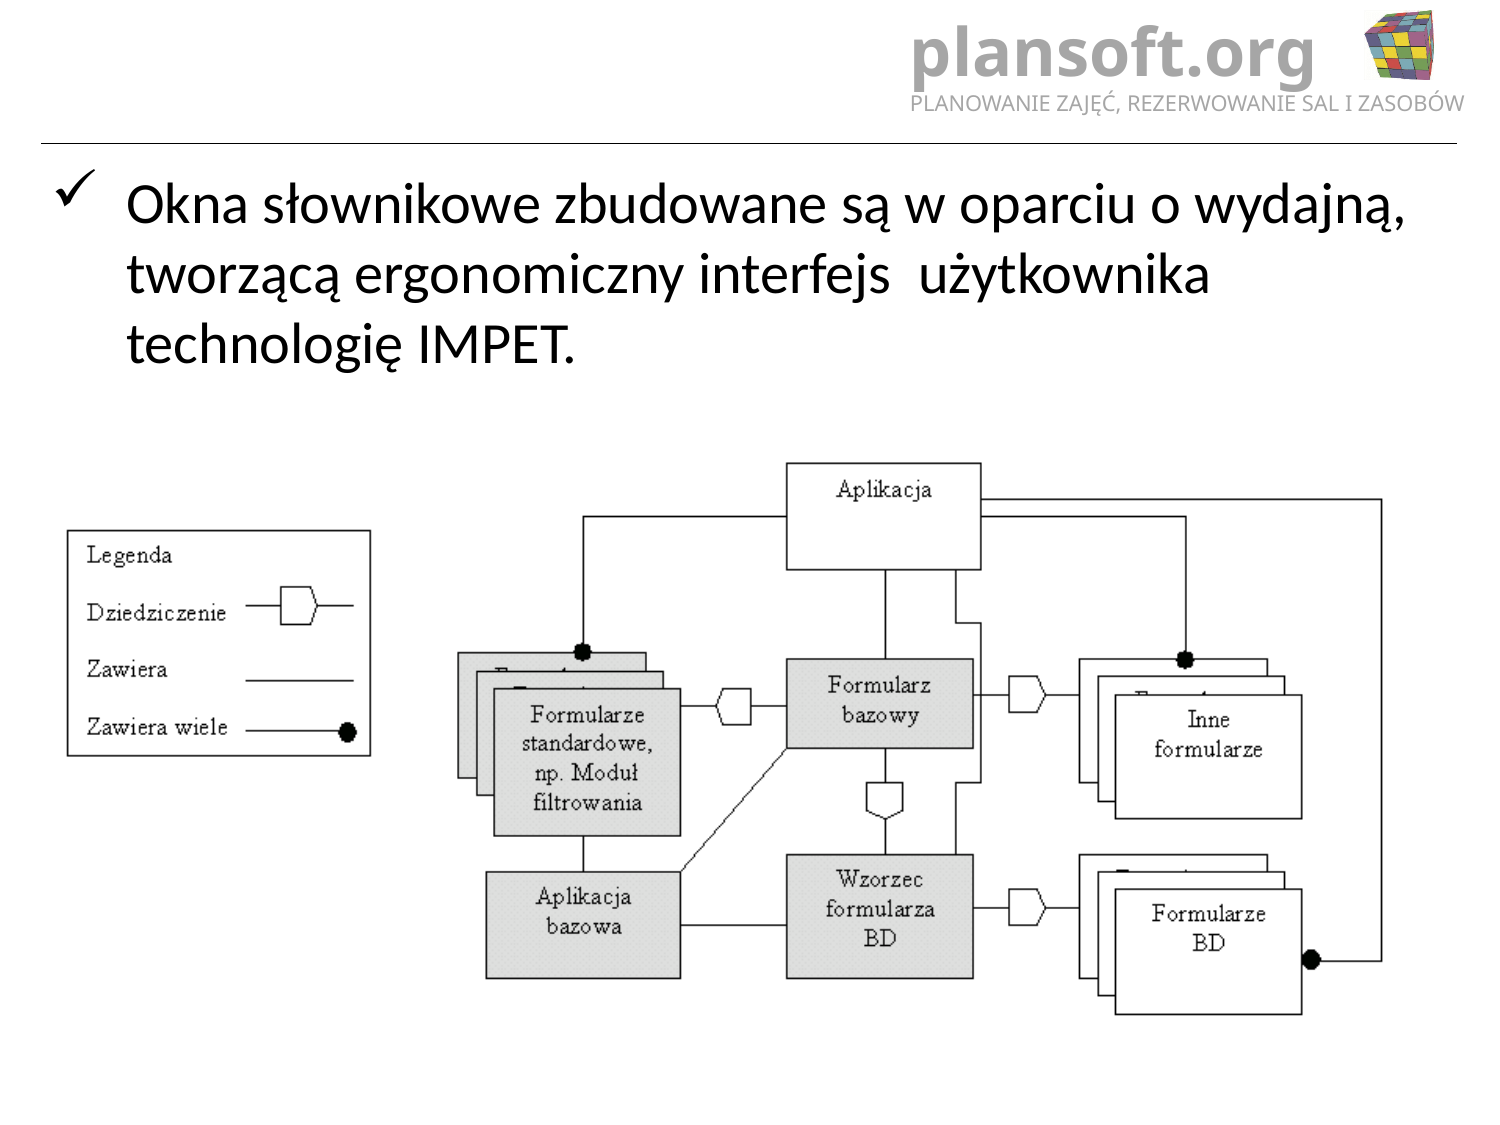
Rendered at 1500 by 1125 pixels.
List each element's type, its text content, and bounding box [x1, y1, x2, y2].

picture [1364, 10, 1434, 80]
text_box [442, 444, 1392, 1028]
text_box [64, 526, 377, 761]
text_box Okna słownikowe zbudowane są w oparciu o wydajną, tworzącą ergonomiczny interfejs użytkownika technologię IMPET. [36, 157, 1500, 383]
